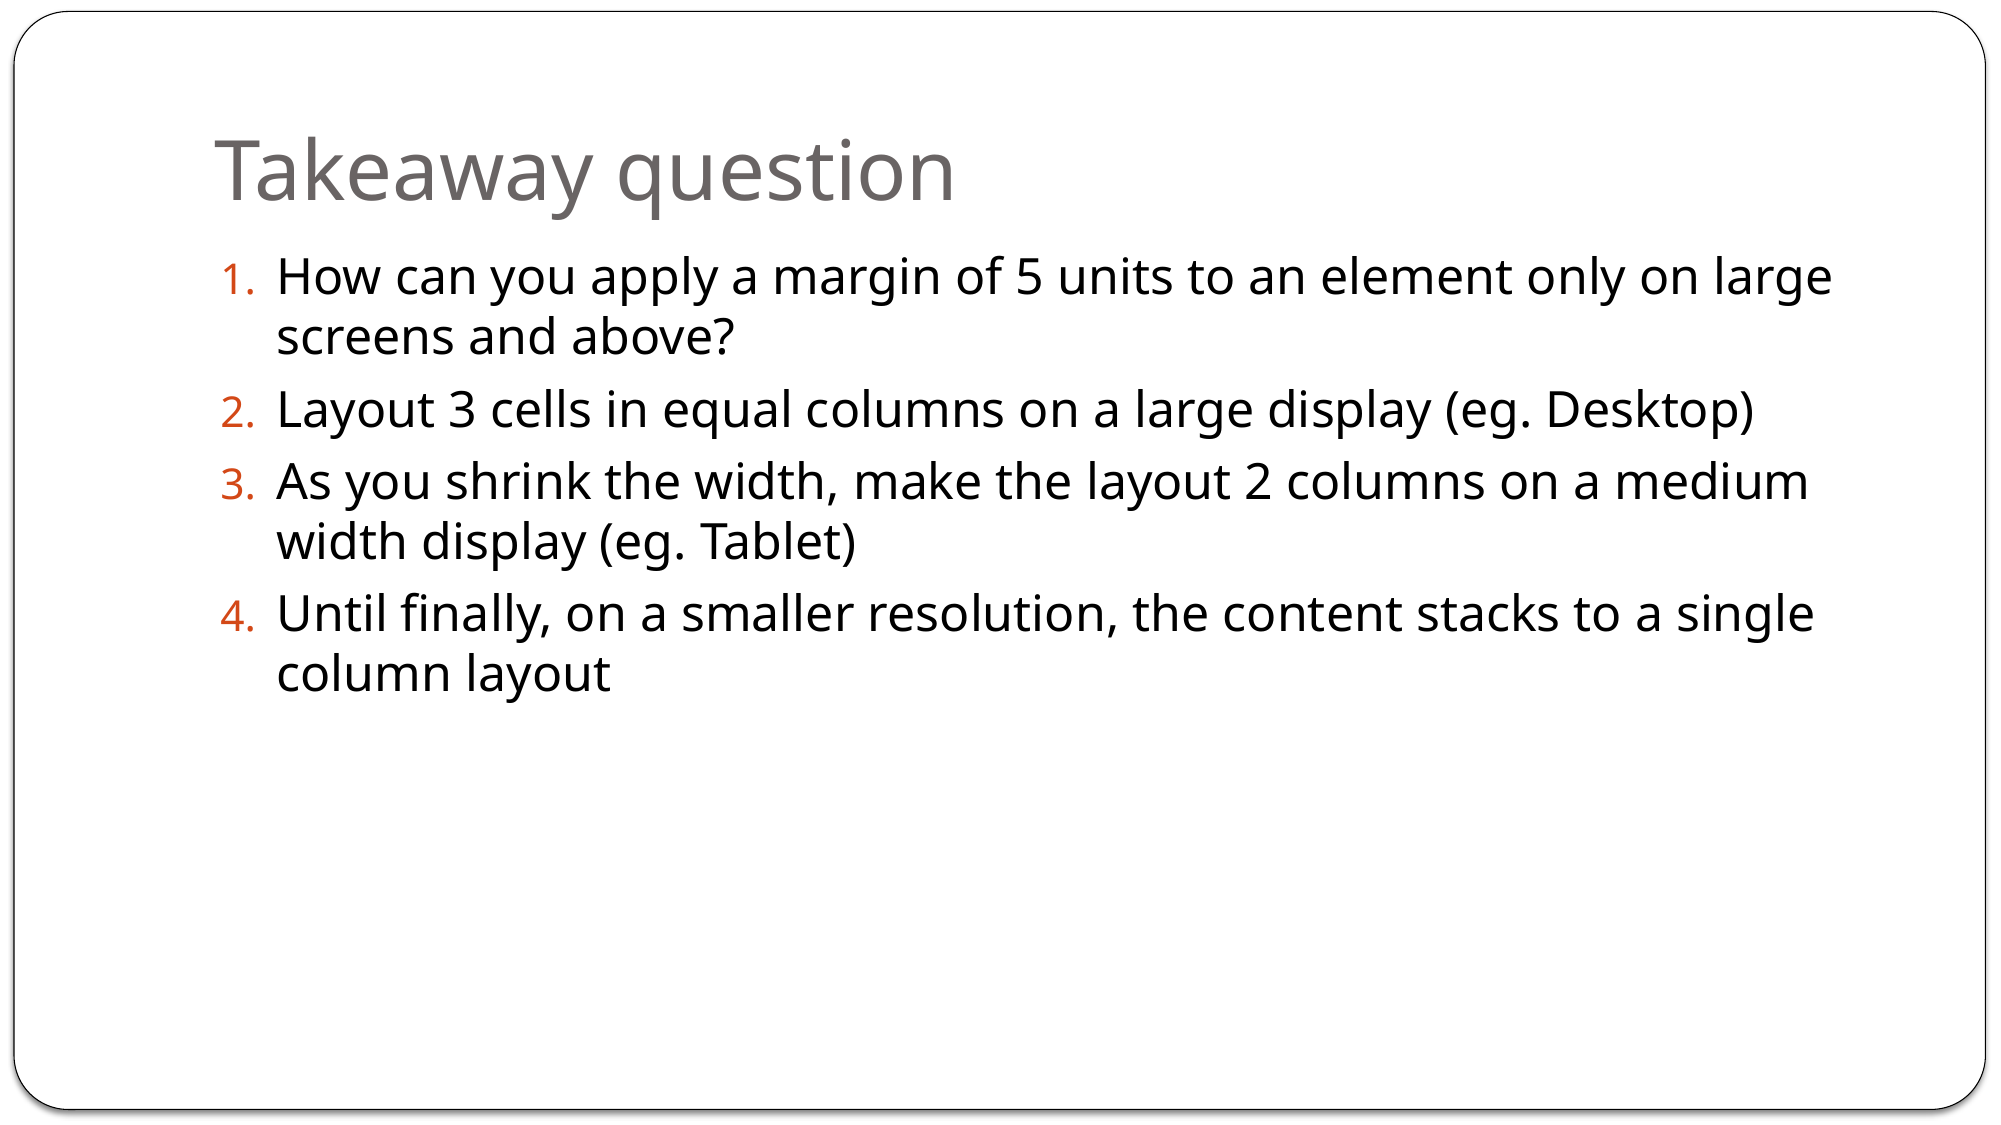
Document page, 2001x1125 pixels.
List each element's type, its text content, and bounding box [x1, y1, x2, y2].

list How can you apply a margin of 5 units to an element only on large screens and above? Layout 3 cells in equal columns on a large display (eg. Desktop) As you shrink the width, make the layout 2 columns on a medium width display (eg. Tablet) Until finally, on a smaller resolution, the content stacks to a single column layout [200, 237, 1900, 988]
title Takeaway question [200, 45, 1900, 233]
